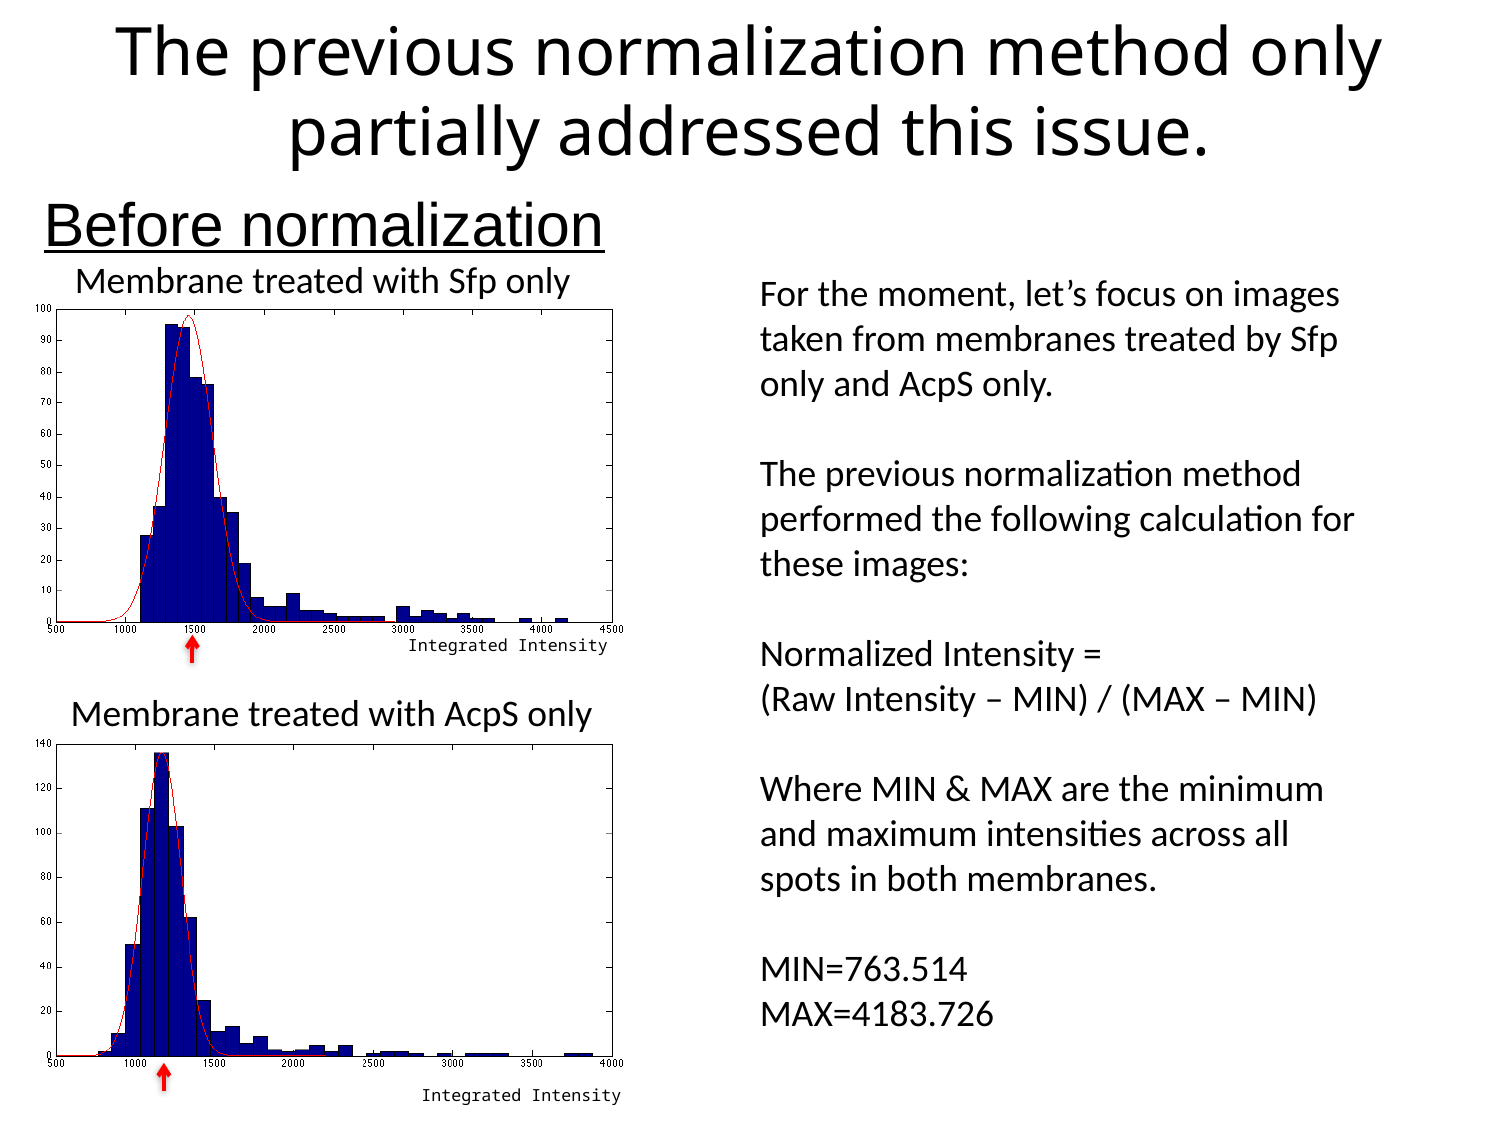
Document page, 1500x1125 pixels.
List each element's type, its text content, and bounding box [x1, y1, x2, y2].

text_box For the moment, let’s focus on images taken from membranes treated by Sfp only and AcpS only. The previous normalization method performed the following calculation for these images: Normalized Intensity = (Raw Intensity – MIN) / (MAX – MIN) Where MIN & MAX are the minimum and maximum intensities across all spots in both membranes. MIN=763.514 MAX=4183.726 [745, 261, 1394, 1042]
text_box Before normalization [15, 146, 633, 238]
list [5, 240, 659, 1125]
title The previous normalization method only partially addressed this issue. [0, 0, 1500, 177]
